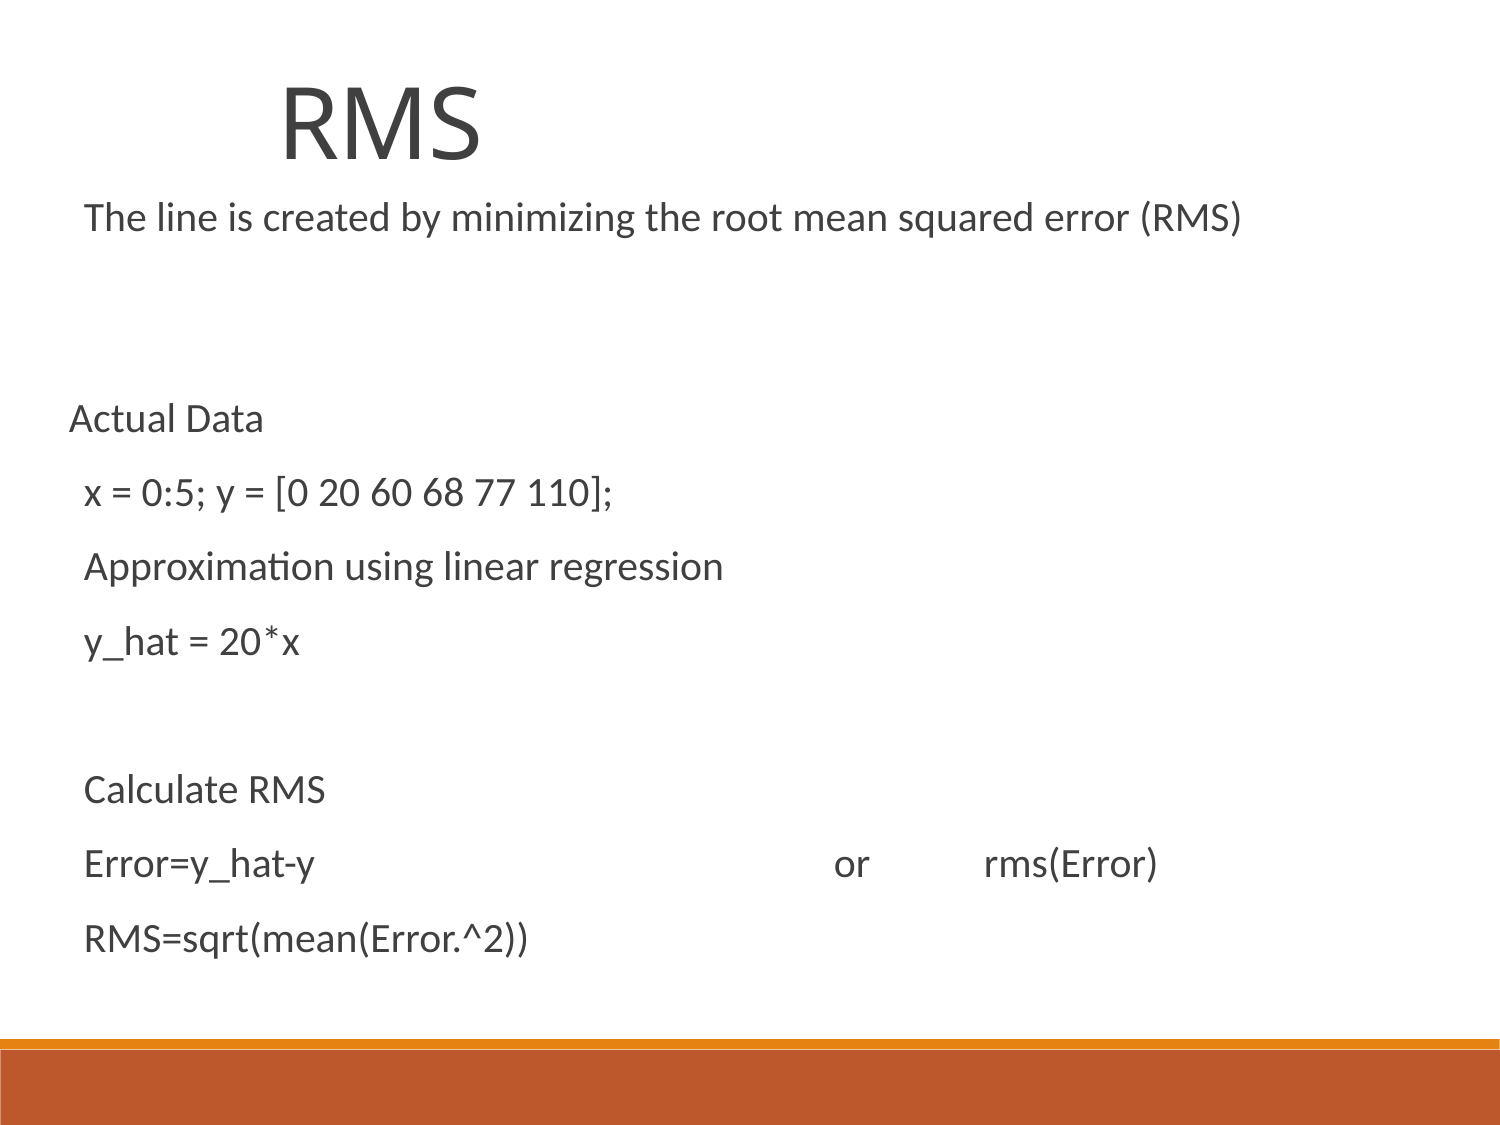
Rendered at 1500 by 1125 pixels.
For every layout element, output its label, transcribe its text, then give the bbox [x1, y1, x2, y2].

text_box RMS [262, 47, 1500, 188]
